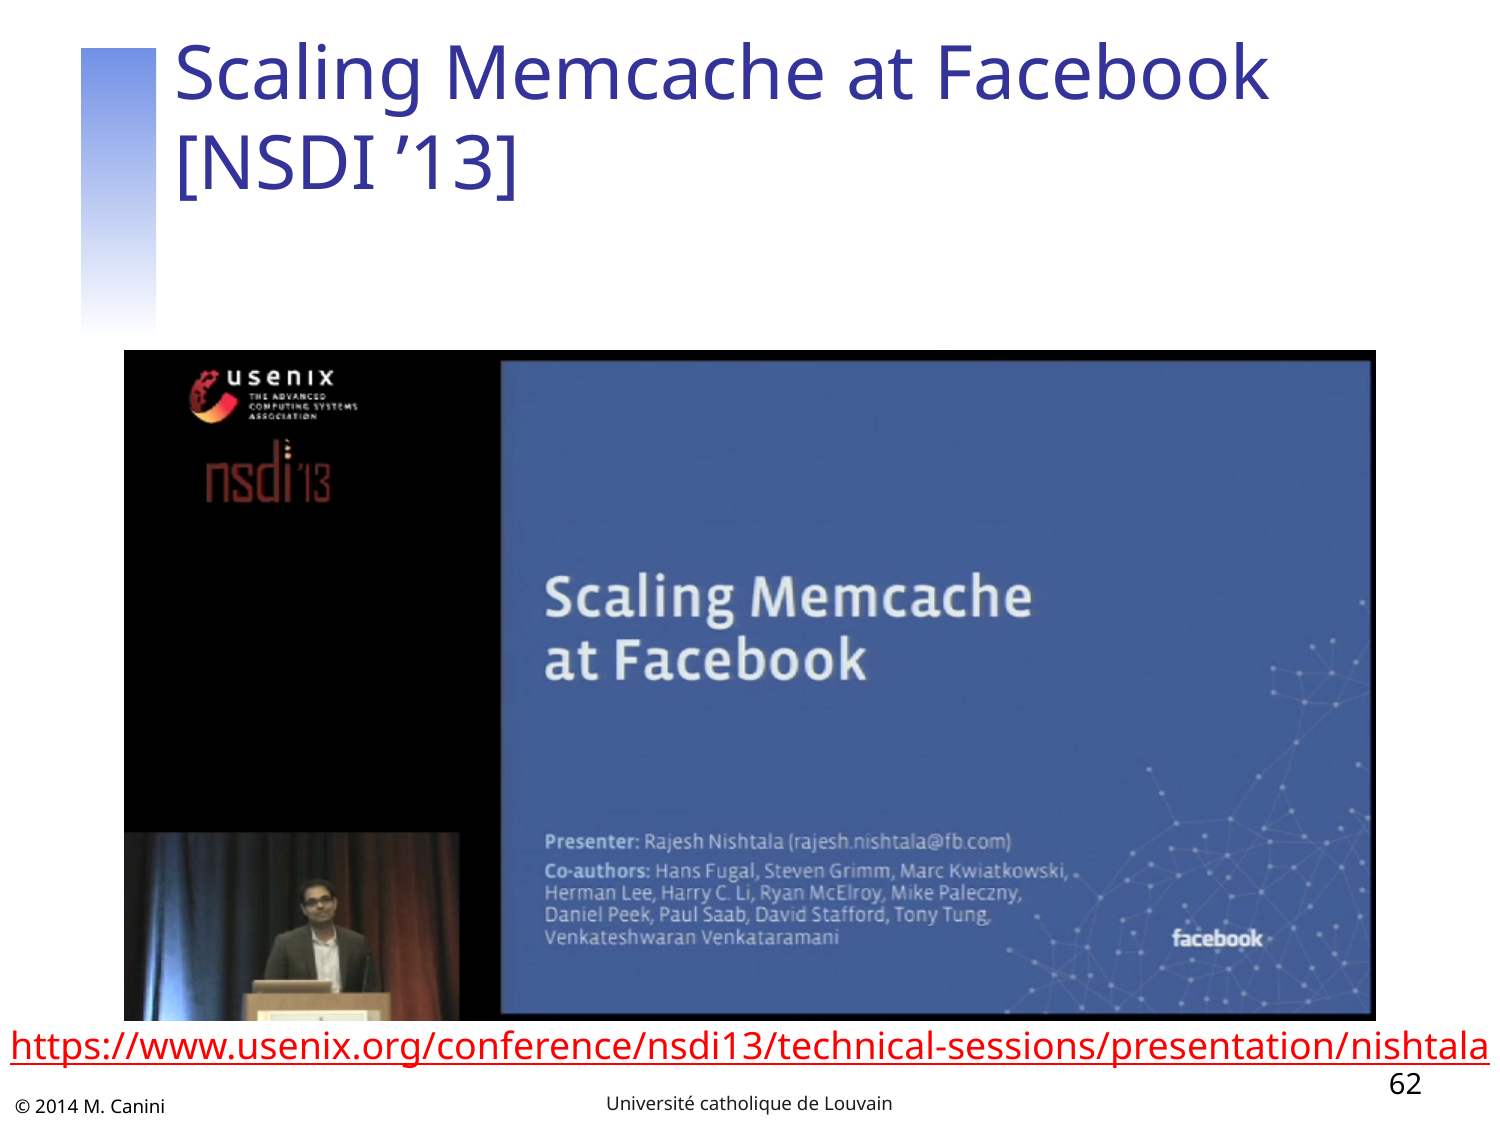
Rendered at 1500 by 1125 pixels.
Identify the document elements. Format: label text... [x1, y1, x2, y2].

footer Université catholique de Louvain [512, 1083, 987, 1125]
text_box https://www.usenix.org/conference/nsdi13/technical-sessions/presentation/nishtala [0, 1014, 1500, 1081]
slide_number 62 [1124, 1081, 1438, 1113]
picture [124, 350, 1376, 1022]
title Scaling Memcache at Facebook [NSDI ’13] [158, 49, 1438, 213]
